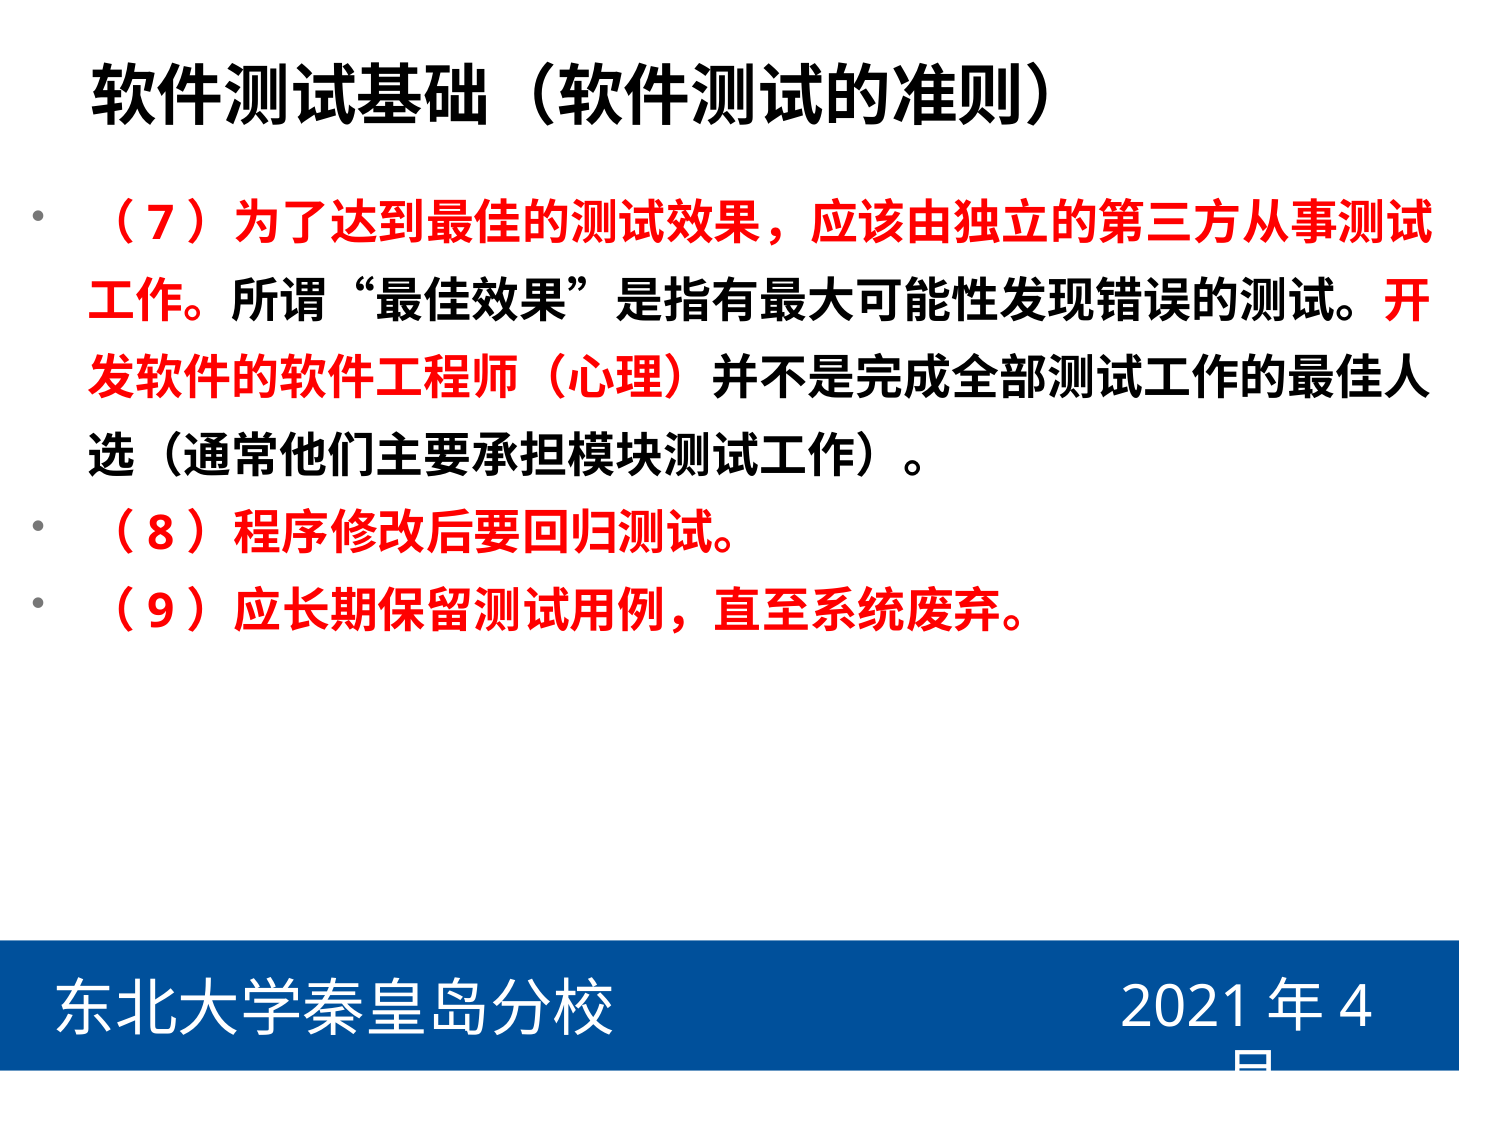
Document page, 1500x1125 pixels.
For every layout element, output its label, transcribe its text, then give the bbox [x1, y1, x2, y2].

title 软件测试基础（软件测试的准则） [74, 44, 1442, 153]
list （7）为了达到最佳的测试效果，应该由独立的第三方从事测试工作。所谓“最佳效果”是指有最大可能性发现错误的测试。开发软件的软件工程师（心理）并不是完成全部测试工作的最佳人选（通常他们主要承担模块测试工作）。 （8）程序修改后要回归测试。 （9）应长期保留测试用例，直至系统废弃。 [16, 163, 1454, 926]
